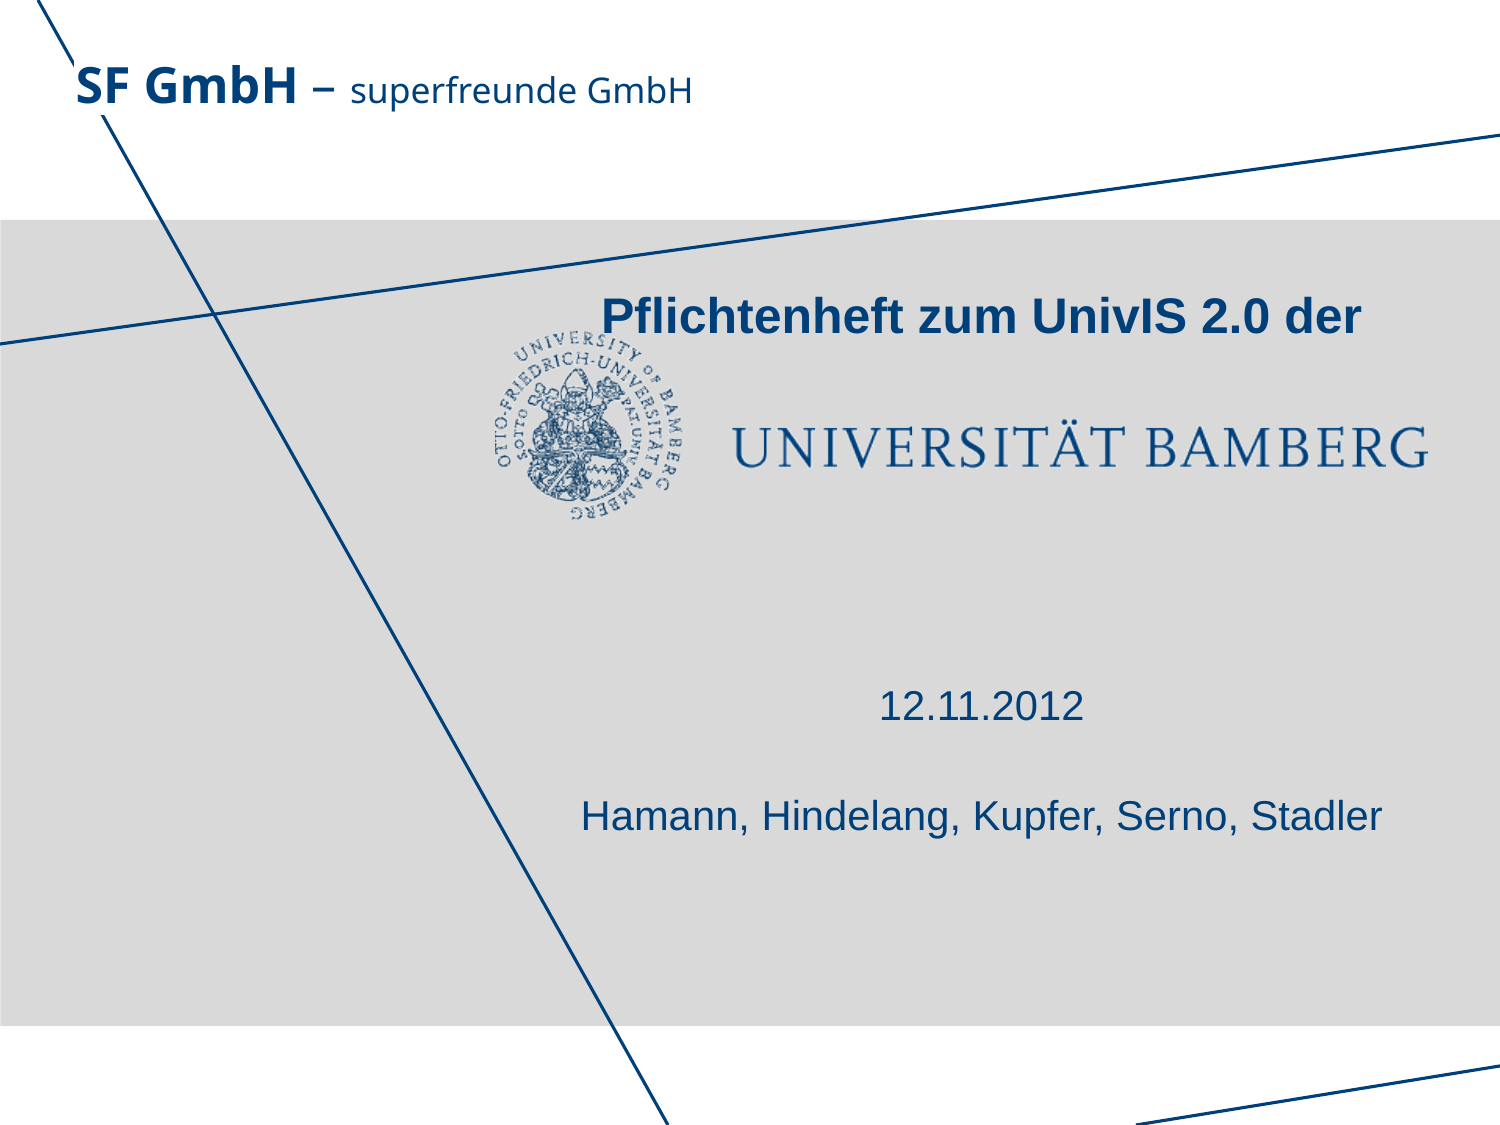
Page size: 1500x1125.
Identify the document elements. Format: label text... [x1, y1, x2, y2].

picture [494, 330, 1435, 523]
title Pflichtenheft zum UnivIS 2.0 der 12.11.2012 Hamann, Hindelang, Kupfer, Serno, Stadler [513, 211, 1450, 987]
